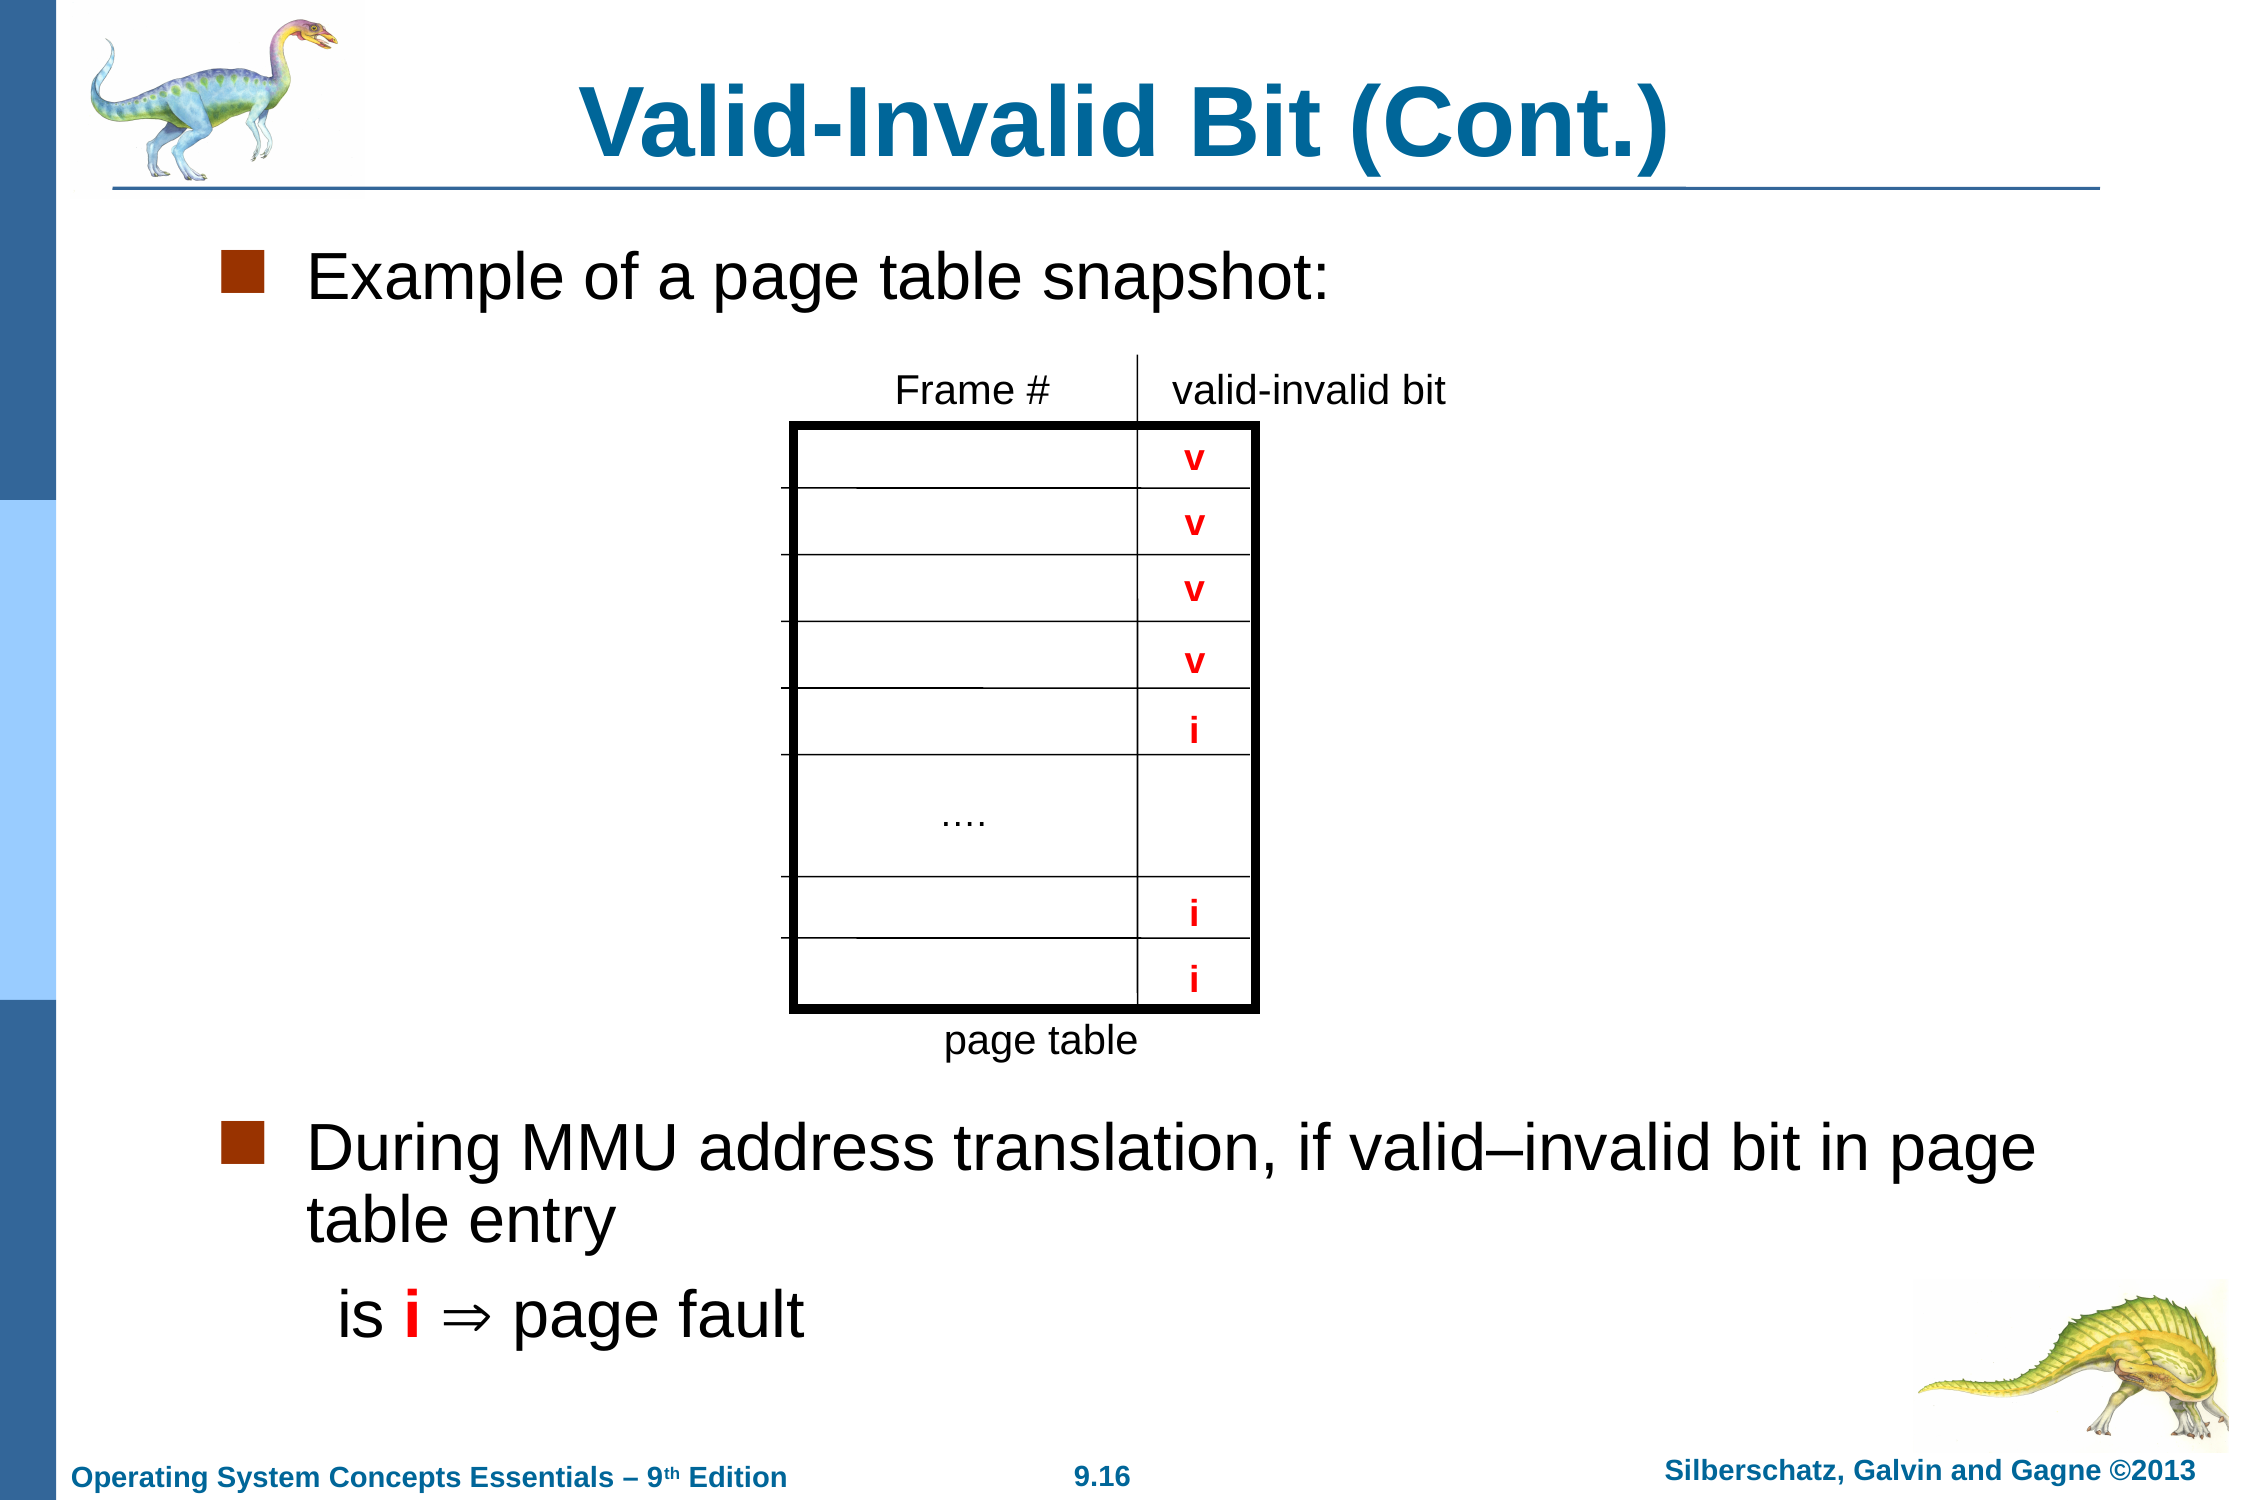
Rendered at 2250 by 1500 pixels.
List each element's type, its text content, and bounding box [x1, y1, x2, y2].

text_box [780, 351, 1469, 1075]
list Example of a page table snapshot: During MMU address translation, if valid–invalid bit in page table entry is i  page fault [204, 231, 2120, 1429]
picture [1913, 1279, 2229, 1453]
picture [70, 0, 365, 199]
title Valid-Invalid Bit (Cont.) [112, 60, 2138, 187]
